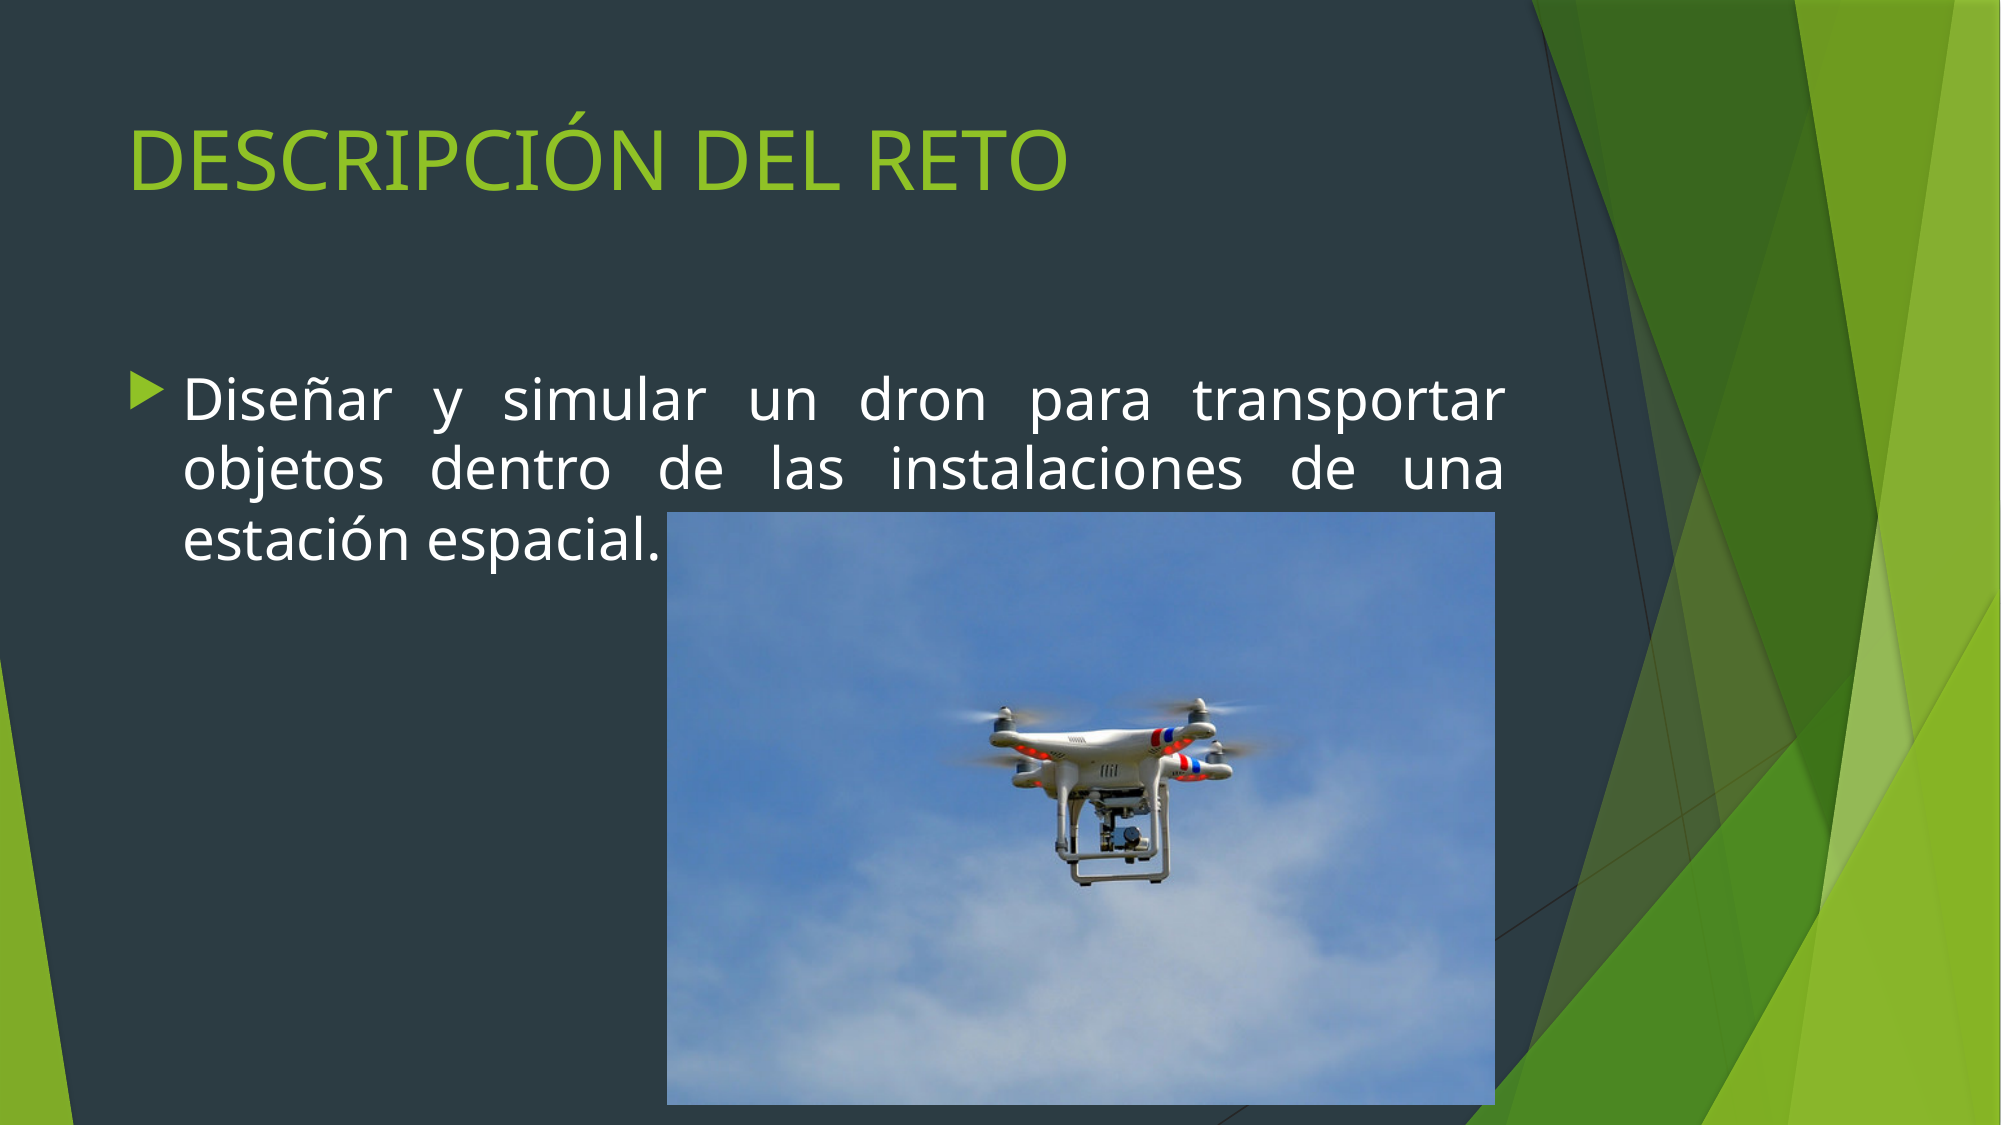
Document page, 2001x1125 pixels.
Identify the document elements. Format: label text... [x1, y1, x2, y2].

list Diseñar y simular un dron para transportar objetos dentro de las instalaciones de una estación espacial. [111, 354, 1522, 992]
picture [667, 512, 1496, 1105]
title DESCRIPCIÓN DEL RETO [111, 99, 1522, 317]
